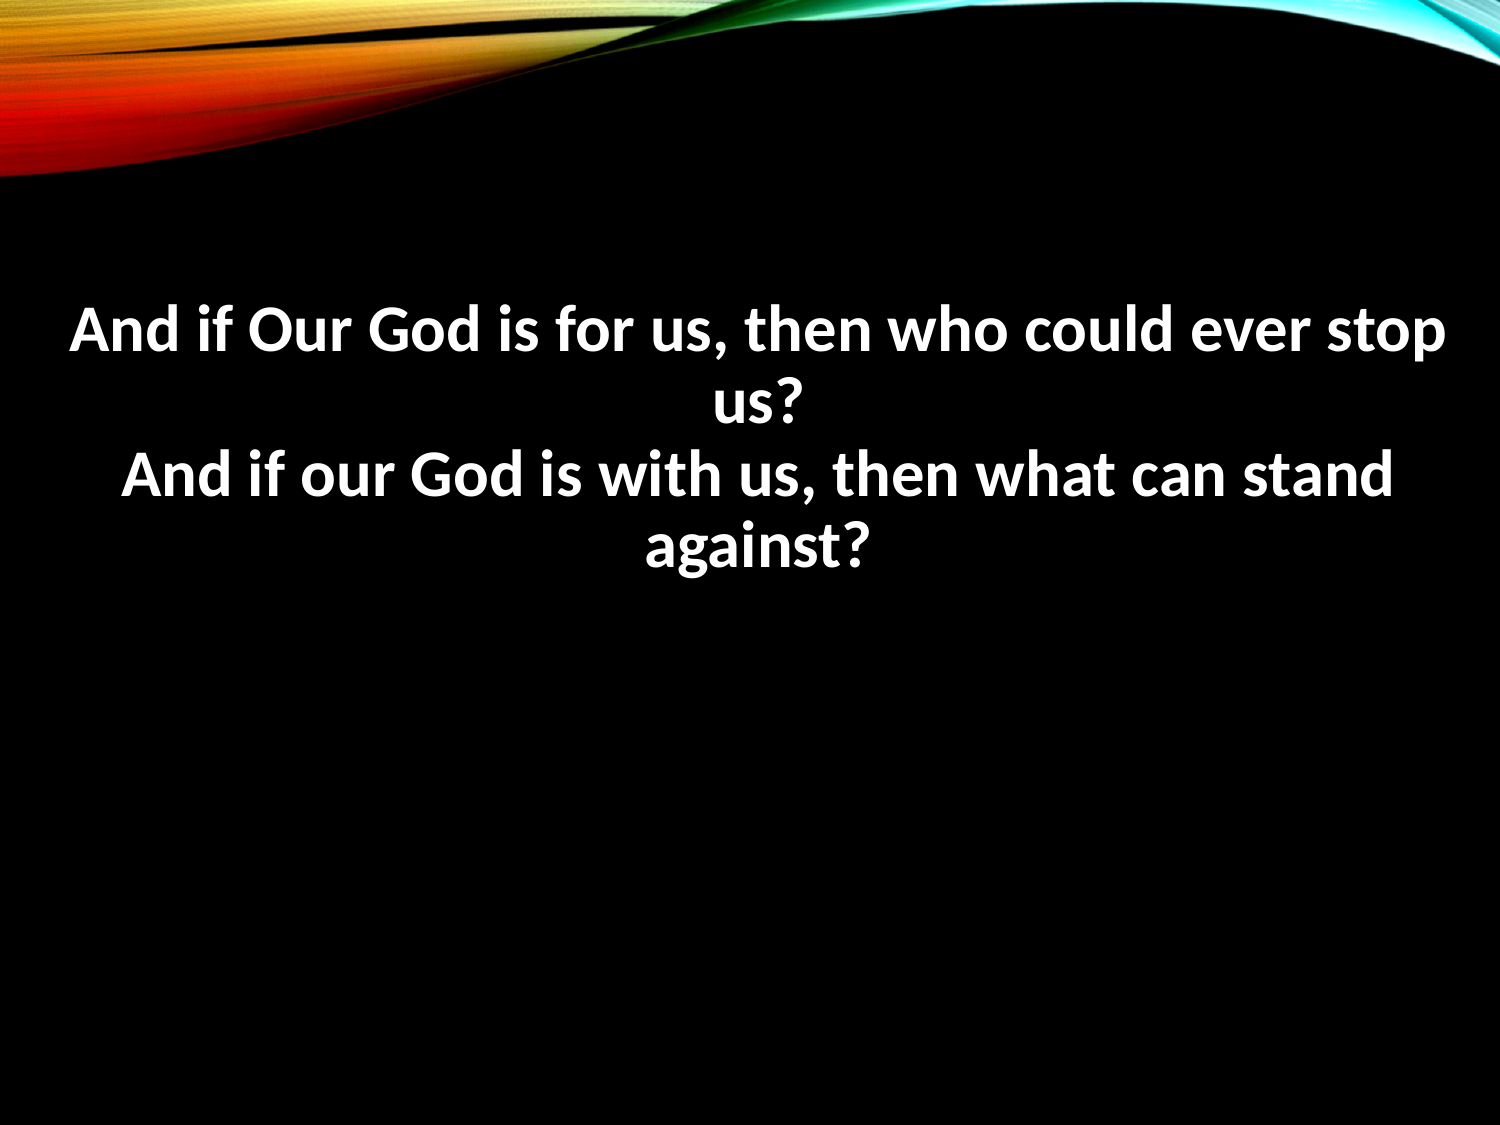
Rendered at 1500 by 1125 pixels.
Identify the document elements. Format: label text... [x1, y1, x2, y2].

list And if Our God is for us, then who could ever stop us? And if our God is with us, then what can stand against? [0, 0, 1500, 986]
